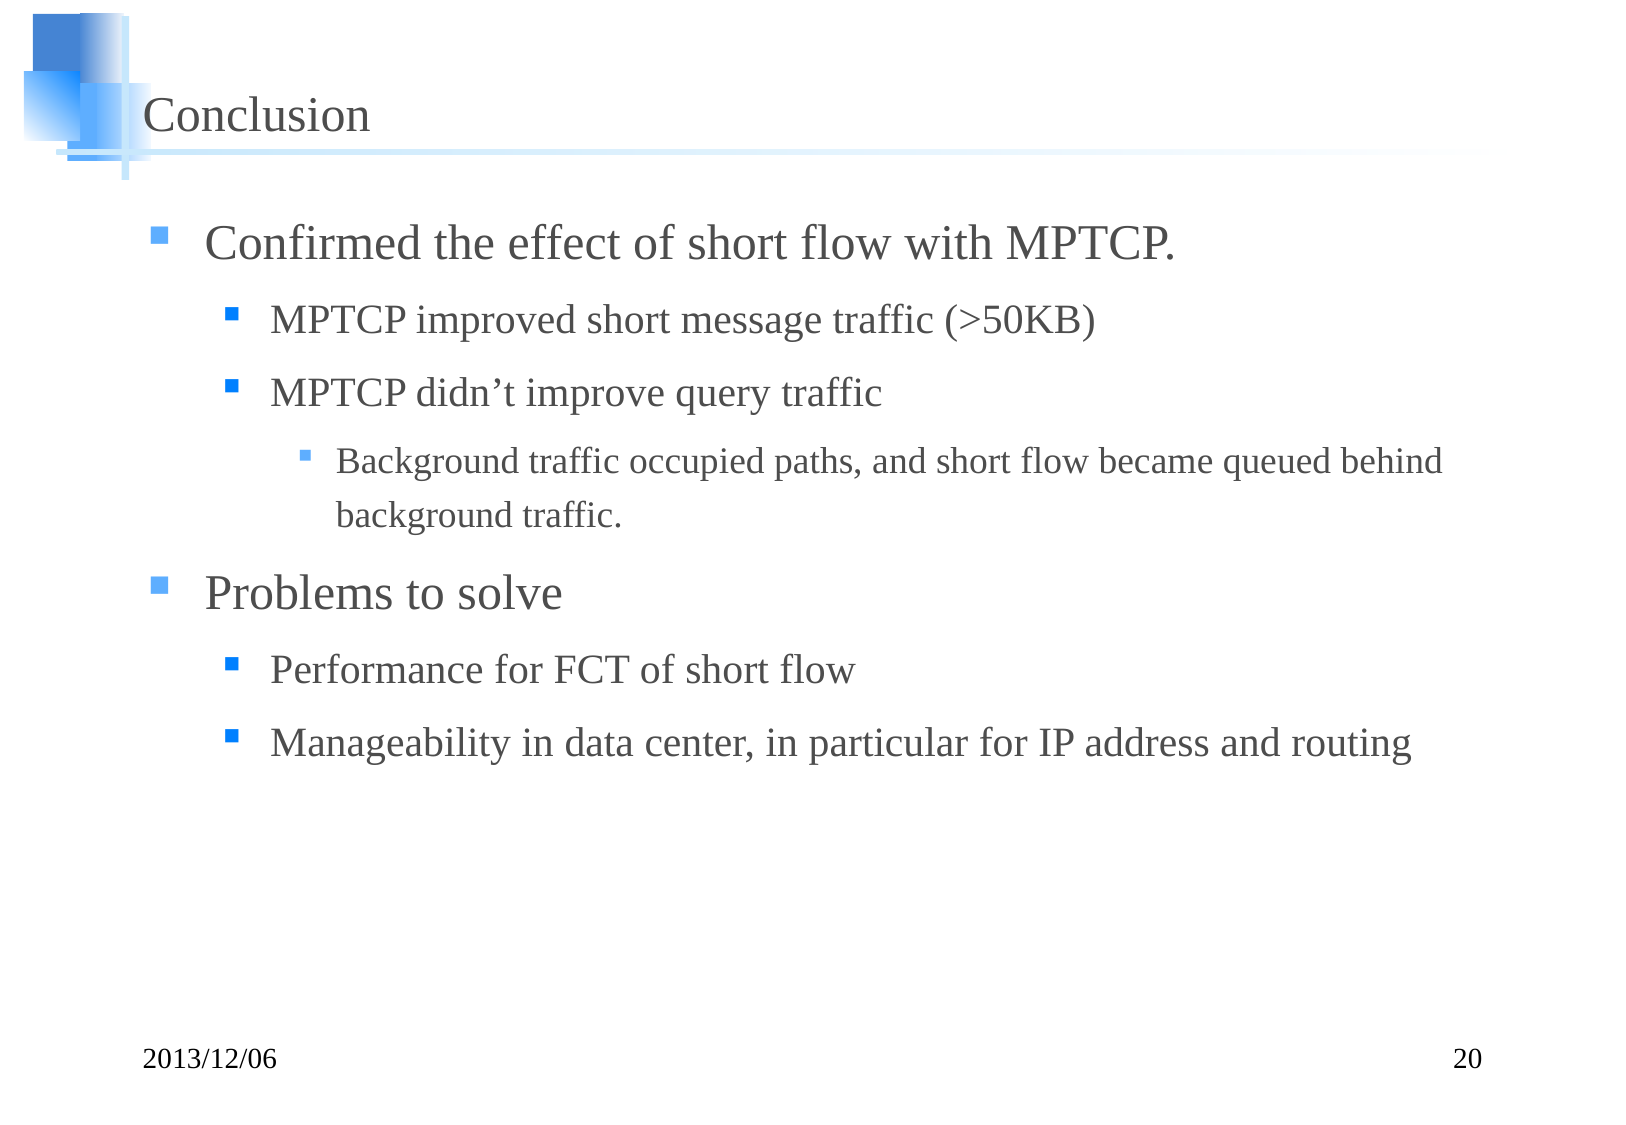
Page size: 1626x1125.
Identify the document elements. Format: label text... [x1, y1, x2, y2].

list Confirmed the effect of short flow with MPTCP. MPTCP improved short message traffic (>50KB) MPTCP didn’t improve query traffic Background traffic occupied paths, and short flow became queued behind background traffic. Problems to solve Performance for FCT of short flow Manageability in data center, in particular for IP address and routing [133, 189, 1492, 988]
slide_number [127, 1034, 467, 1083]
slide_number 20 [1159, 1035, 1498, 1083]
title Conclusion [127, 54, 1522, 149]
